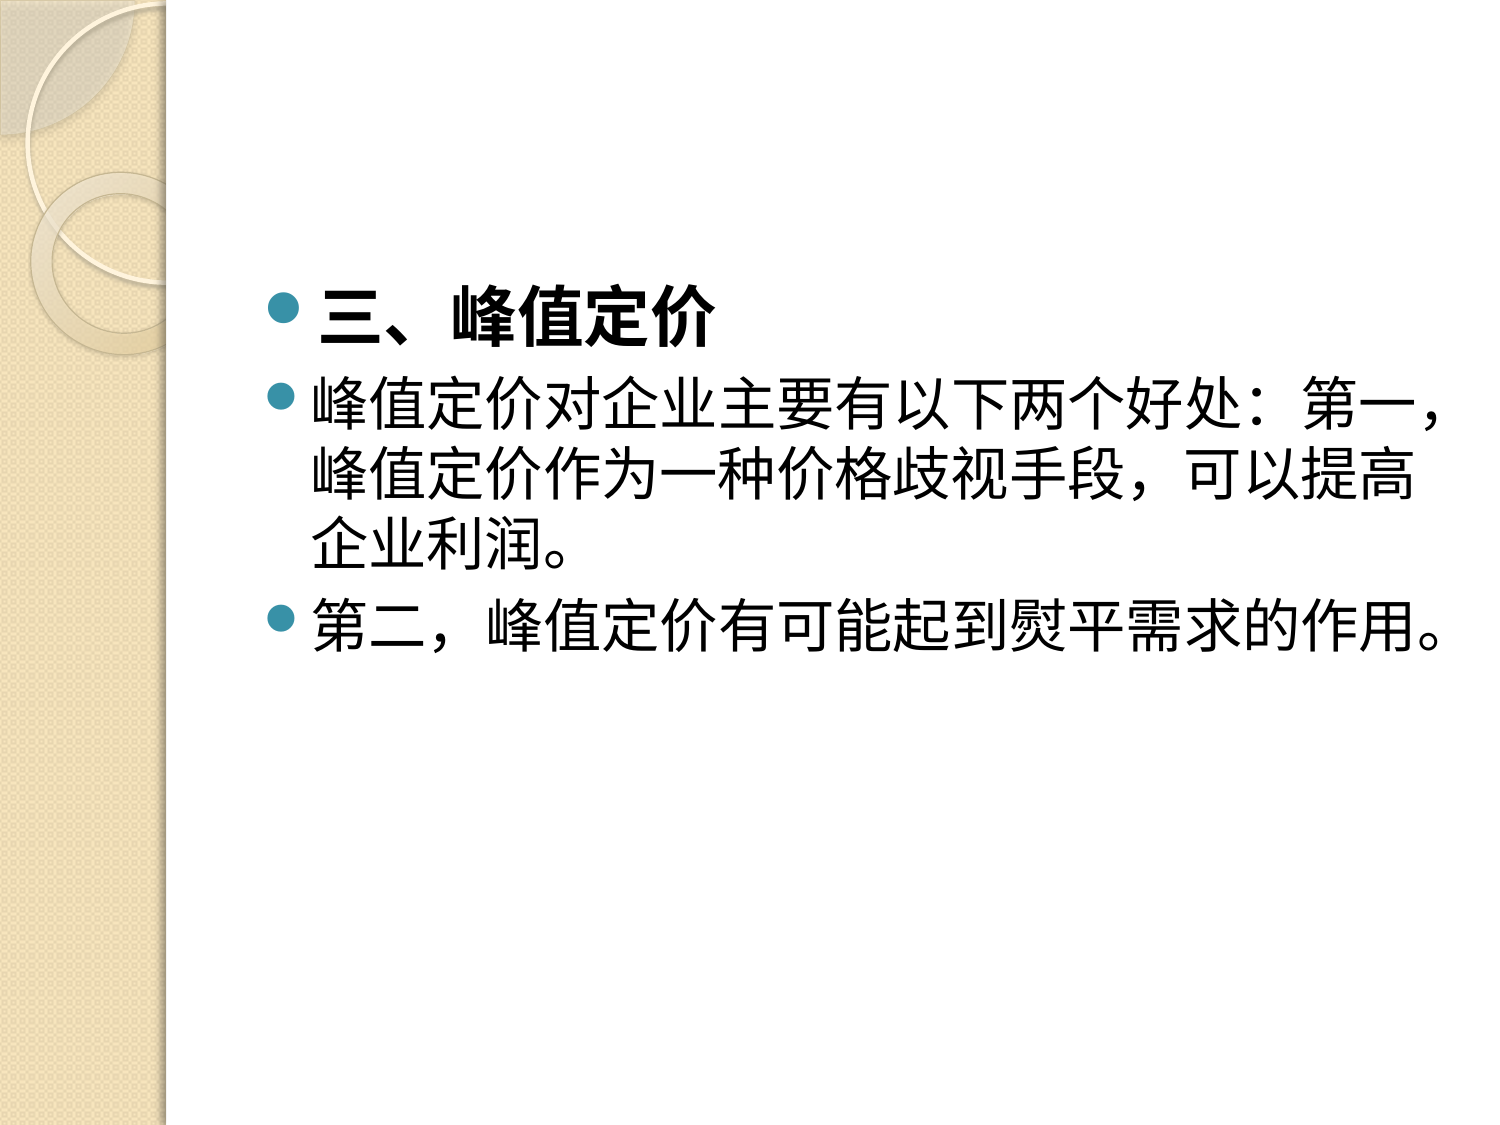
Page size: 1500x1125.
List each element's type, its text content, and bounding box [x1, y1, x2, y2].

list 三、峰值定价 峰值定价对企业主要有以下两个好处：第一，峰值定价作为一种价格歧视手段，可以提高企业利润。 第二，峰值定价有可能起到熨平需求的作用。 [235, 267, 1466, 1025]
